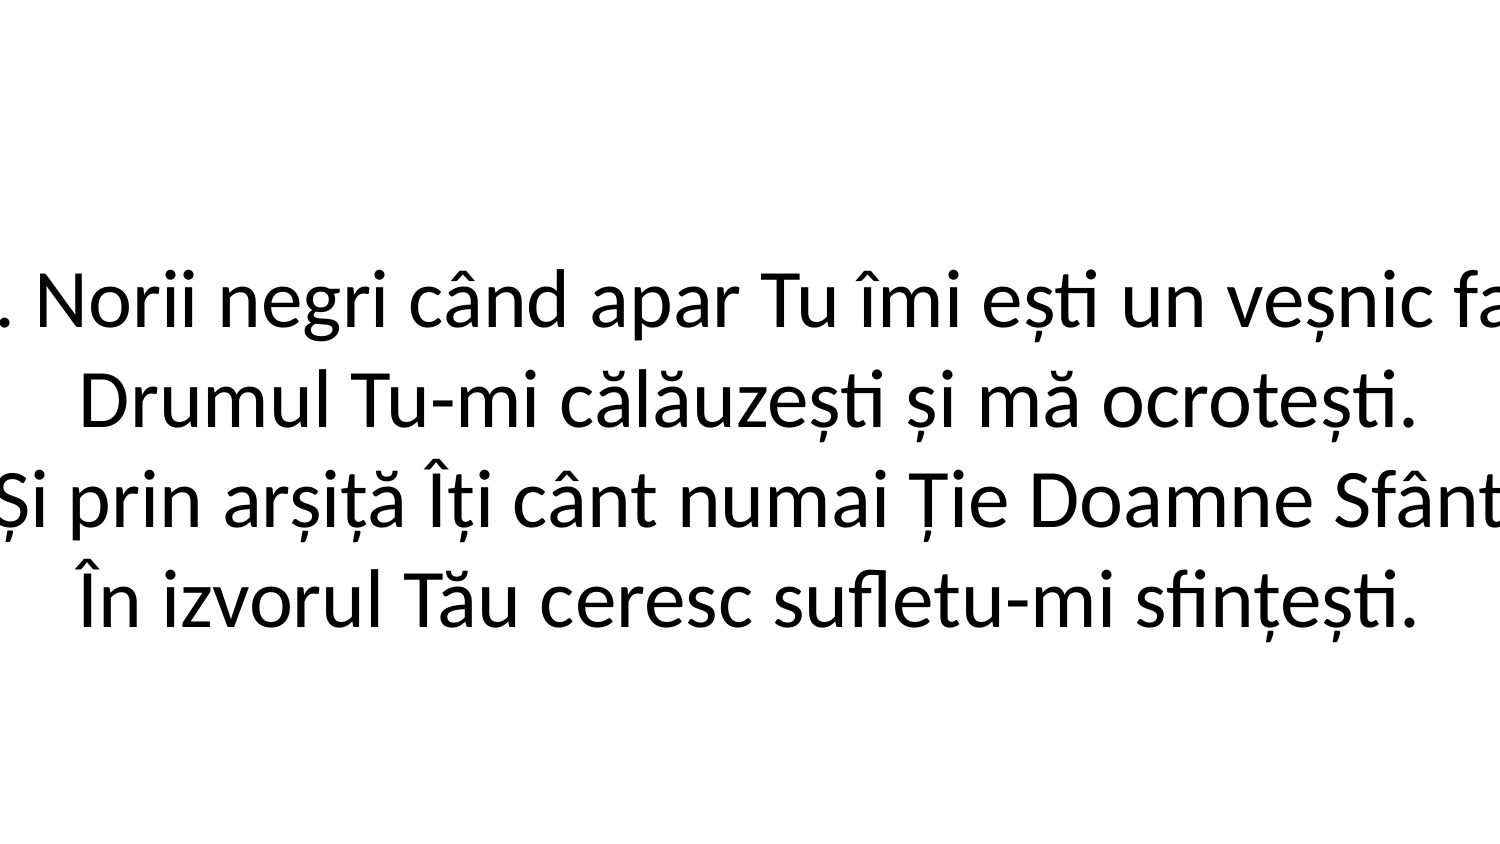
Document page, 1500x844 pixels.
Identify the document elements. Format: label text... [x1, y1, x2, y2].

text_box 2. Norii negri când apar Tu îmi ești un veșnic far Drumul Tu-mi călăuzești și mă ocrotești. Și prin arșiță Îți cânt numai Ție Doamne Sfânt În izvorul Tău ceresc sufletu-mi sfințești. [0, 192, 1500, 652]
